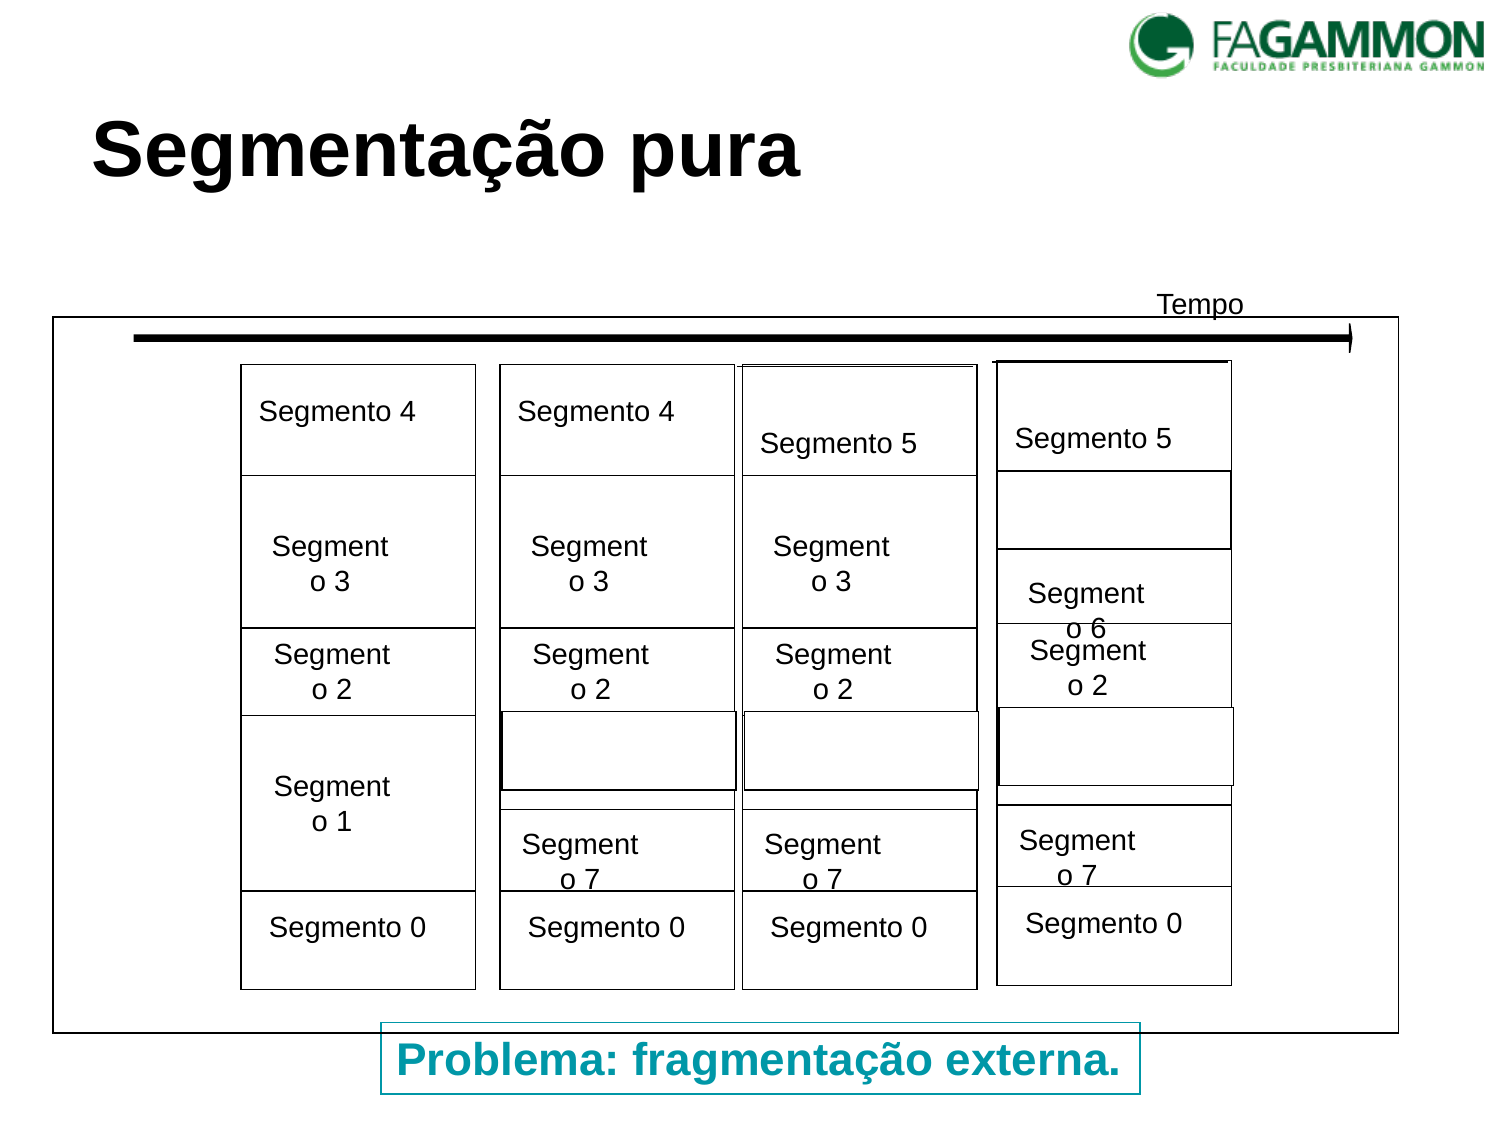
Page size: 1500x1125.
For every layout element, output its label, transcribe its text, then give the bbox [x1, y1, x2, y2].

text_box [240, 360, 1245, 990]
text_box Problema: fragmentação externa. [381, 1034, 1140, 1094]
title Segmentação pura [76, 54, 1427, 236]
picture [1122, 8, 1490, 83]
text_box [53, 316, 1399, 1034]
text_box Tempo [1126, 287, 1274, 316]
